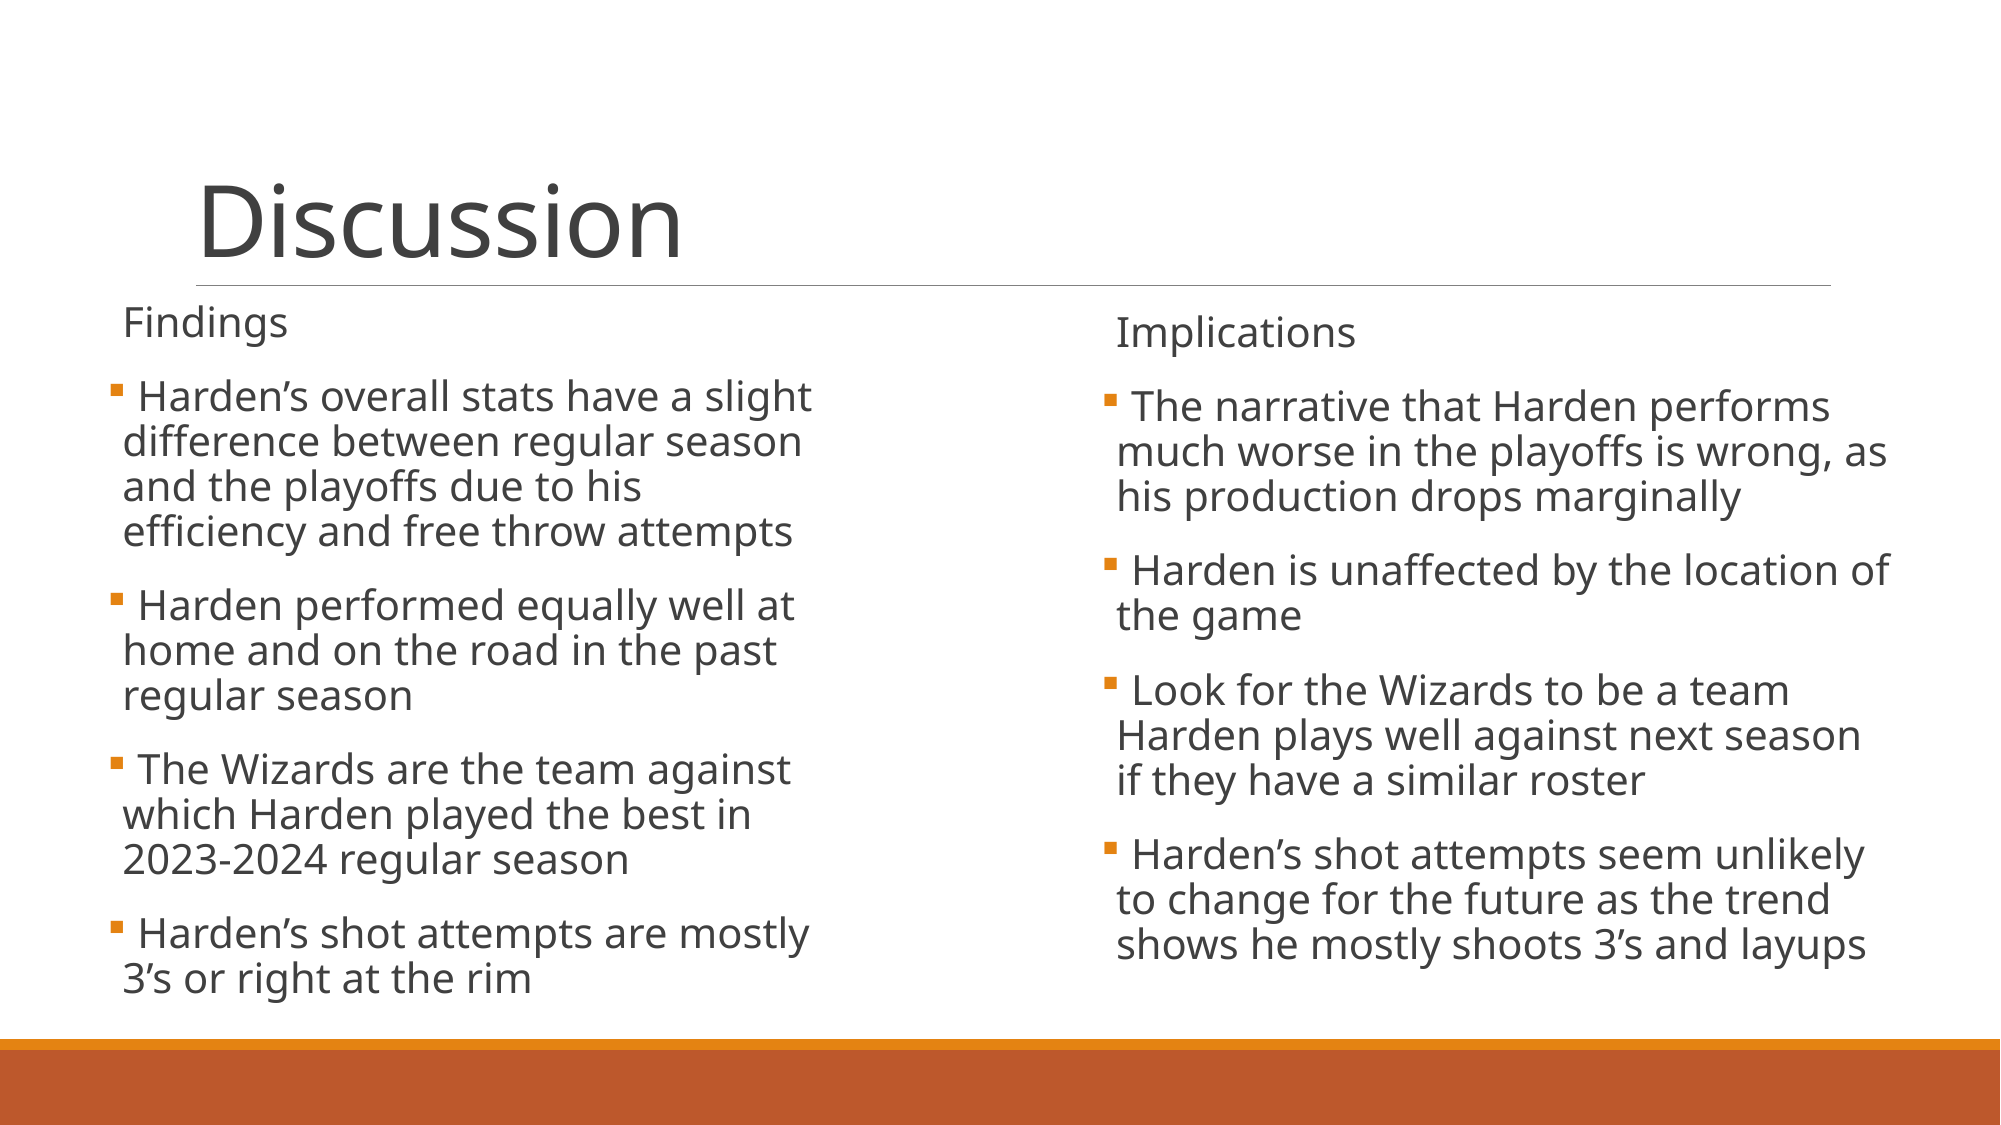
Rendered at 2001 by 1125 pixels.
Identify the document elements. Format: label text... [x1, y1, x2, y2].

list Findings Harden’s overall stats have a slight difference between regular season and the playoffs due to his efficiency and free throw attempts Harden performed equally well at home and on the road in the past regular season The Wizards are the team against which Harden played the best in 2023-2024 regular season Harden’s shot attempts are mostly 3’s or right at the rim [107, 293, 834, 1040]
title Discussion [180, 47, 1830, 285]
text_box Implications The narrative that Harden performs much worse in the playoffs is wrong, as his production drops marginally Harden is unaffected by the location of the game Look for the Wizards to be a team Harden plays well against next season if they have a similar roster Harden’s shot attempts seem unlikely to change for the future as the trend shows he mostly shoots 3’s and layups [1101, 303, 1893, 1002]
